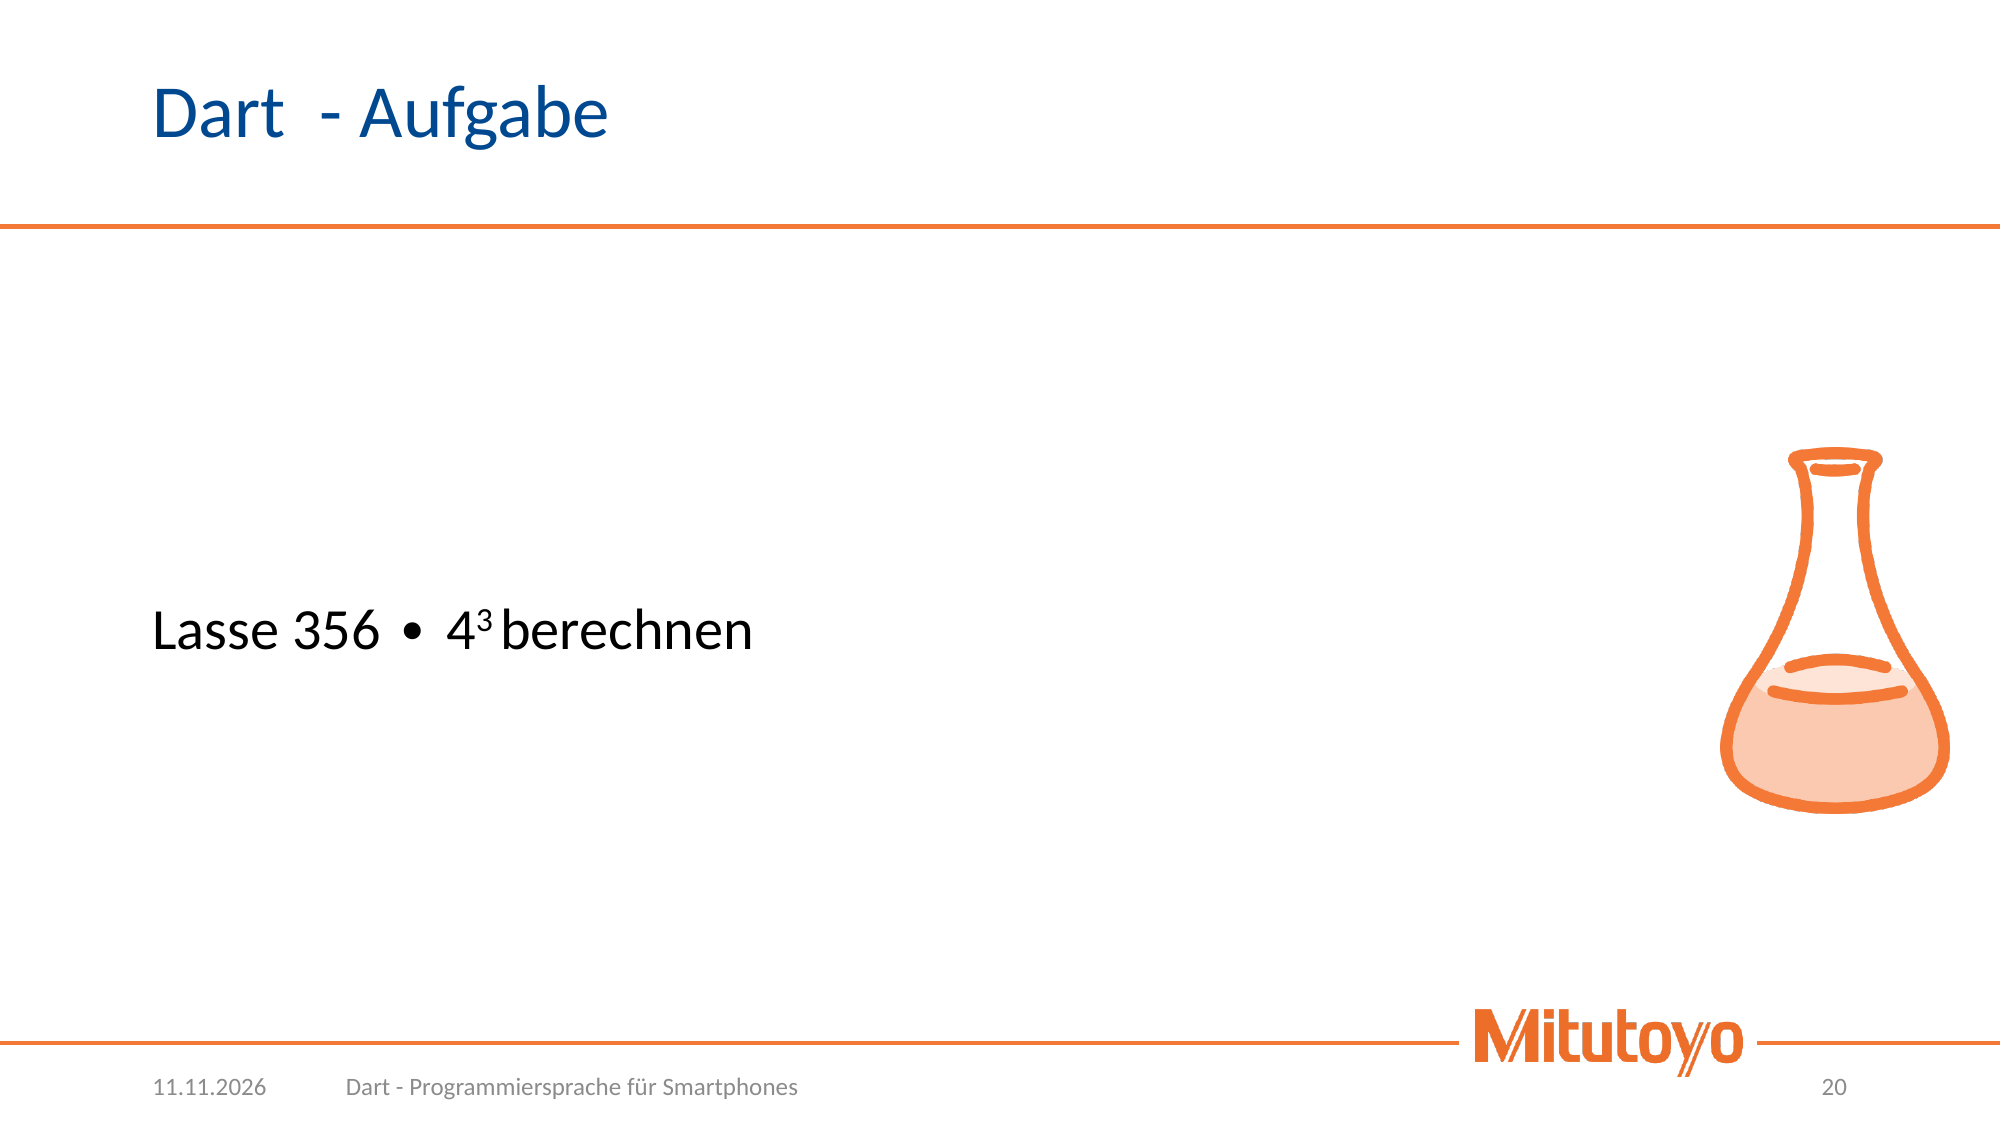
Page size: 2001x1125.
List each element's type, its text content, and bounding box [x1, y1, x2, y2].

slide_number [137, 1055, 313, 1116]
slide_number 20 [1743, 1055, 1863, 1116]
title Dart - Aufgabe [137, 24, 1863, 203]
list Lasse 356 ∙ 43 berechnen [137, 249, 1659, 1012]
picture [1720, 447, 1950, 814]
footer Dart - Programmiersprache für Smartphones [330, 1055, 1721, 1116]
picture [1475, 1009, 1744, 1077]
